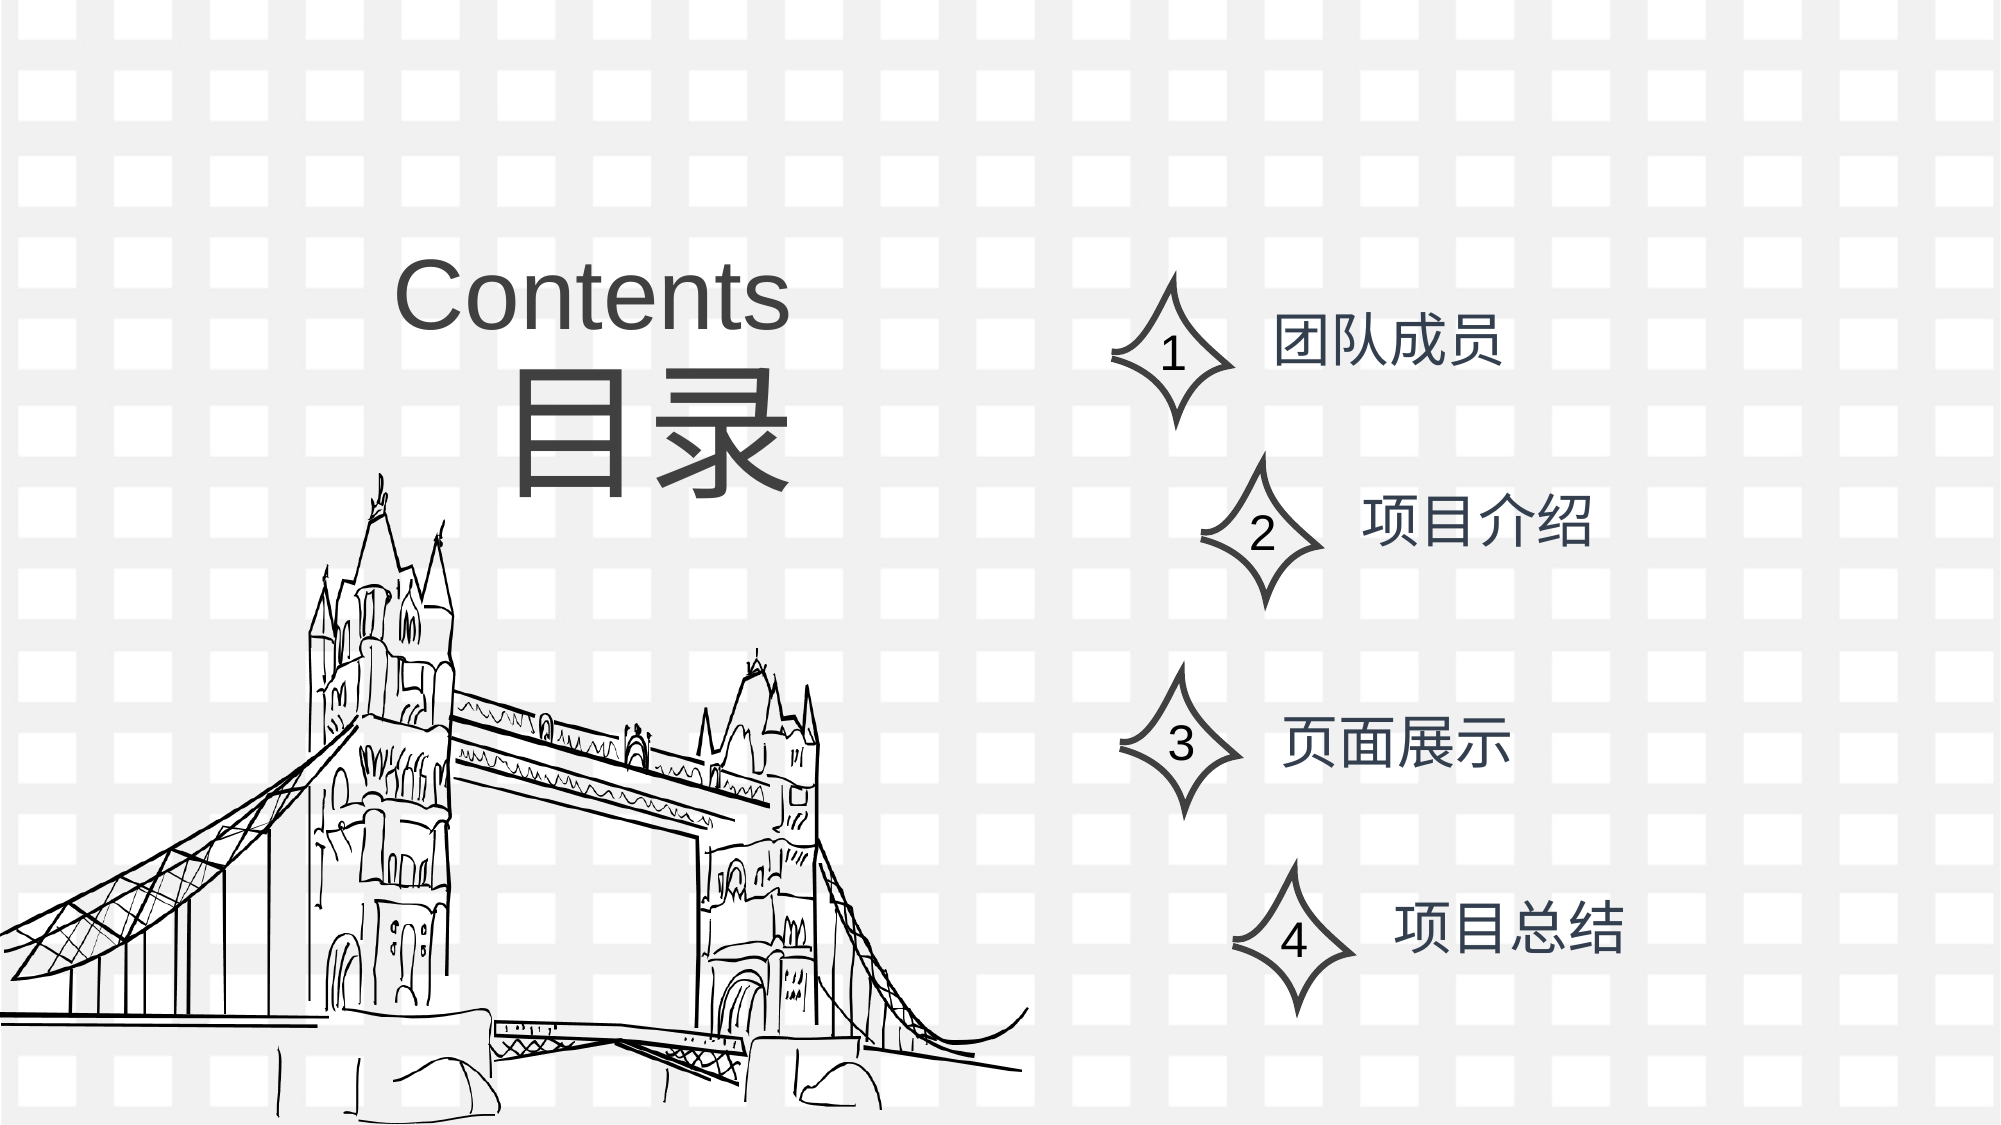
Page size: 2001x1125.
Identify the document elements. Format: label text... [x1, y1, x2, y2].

text_box 项目介绍 [1347, 476, 1610, 562]
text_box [1111, 281, 1229, 420]
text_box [1232, 869, 1350, 1008]
picture [0, 0, 2000, 1125]
text_box 目录 [480, 329, 811, 473]
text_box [1200, 462, 1319, 601]
text_box 项目总结 [1378, 883, 1642, 969]
text_box Contents [377, 222, 807, 357]
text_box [1119, 671, 1238, 811]
text_box 团队成员 [1257, 295, 1521, 381]
text_box 页面展示 [1266, 698, 1529, 783]
